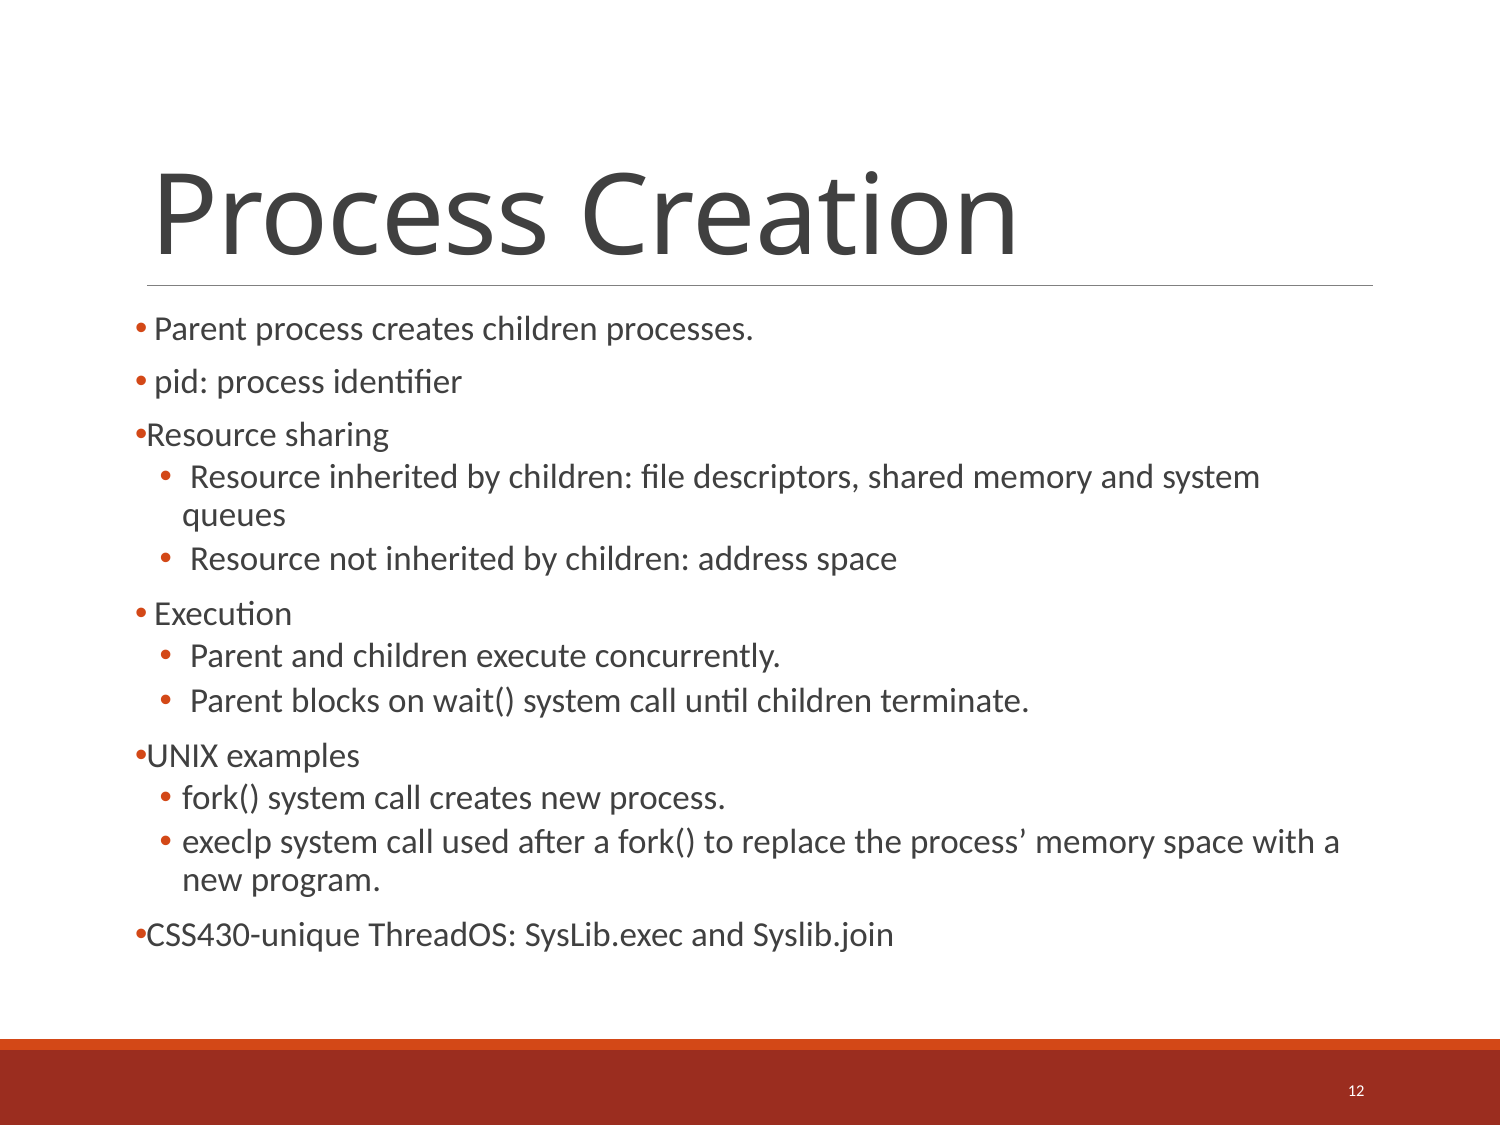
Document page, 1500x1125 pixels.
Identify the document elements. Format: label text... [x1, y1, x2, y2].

slide_number 12 [1218, 1059, 1380, 1120]
list Parent process creates children processes. pid: process identifier Resource sharing Resource inherited by children: file descriptors, shared memory and system queues Resource not inherited by children: address space Execution Parent and children execute concurrently. Parent blocks on wait() system call until children terminate. UNIX examples fork() system call creates new process. execlp system call used after a fork() to replace the process’ memory space with a new program. CSS430-unique ThreadOS: SysLib.exec and Syslib.join [135, 302, 1373, 963]
title Process Creation [135, 47, 1373, 285]
